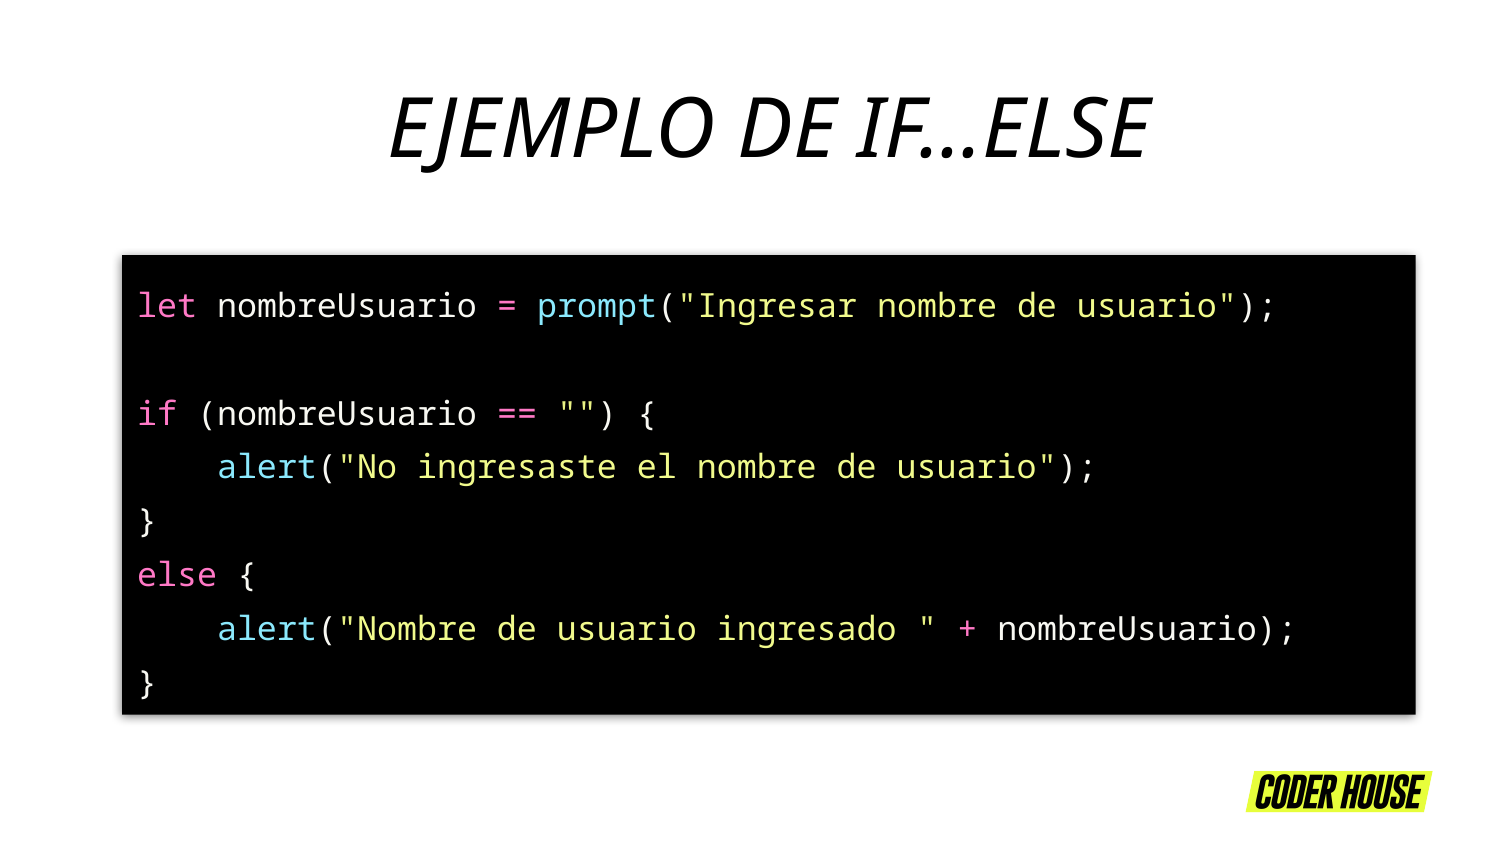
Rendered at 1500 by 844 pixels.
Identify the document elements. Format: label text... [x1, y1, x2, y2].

text_box let nombreUsuario = prompt("Ingresar nombre de usuario"); if (nombreUsuario == "") { alert("No ingresaste el nombre de usuario"); } else { alert("Nombre de usuario ingresado " + nombreUsuario); } [122, 255, 1416, 715]
text_box EJEMPLO DE IF...ELSE [163, 43, 1374, 206]
picture [1241, 764, 1437, 819]
